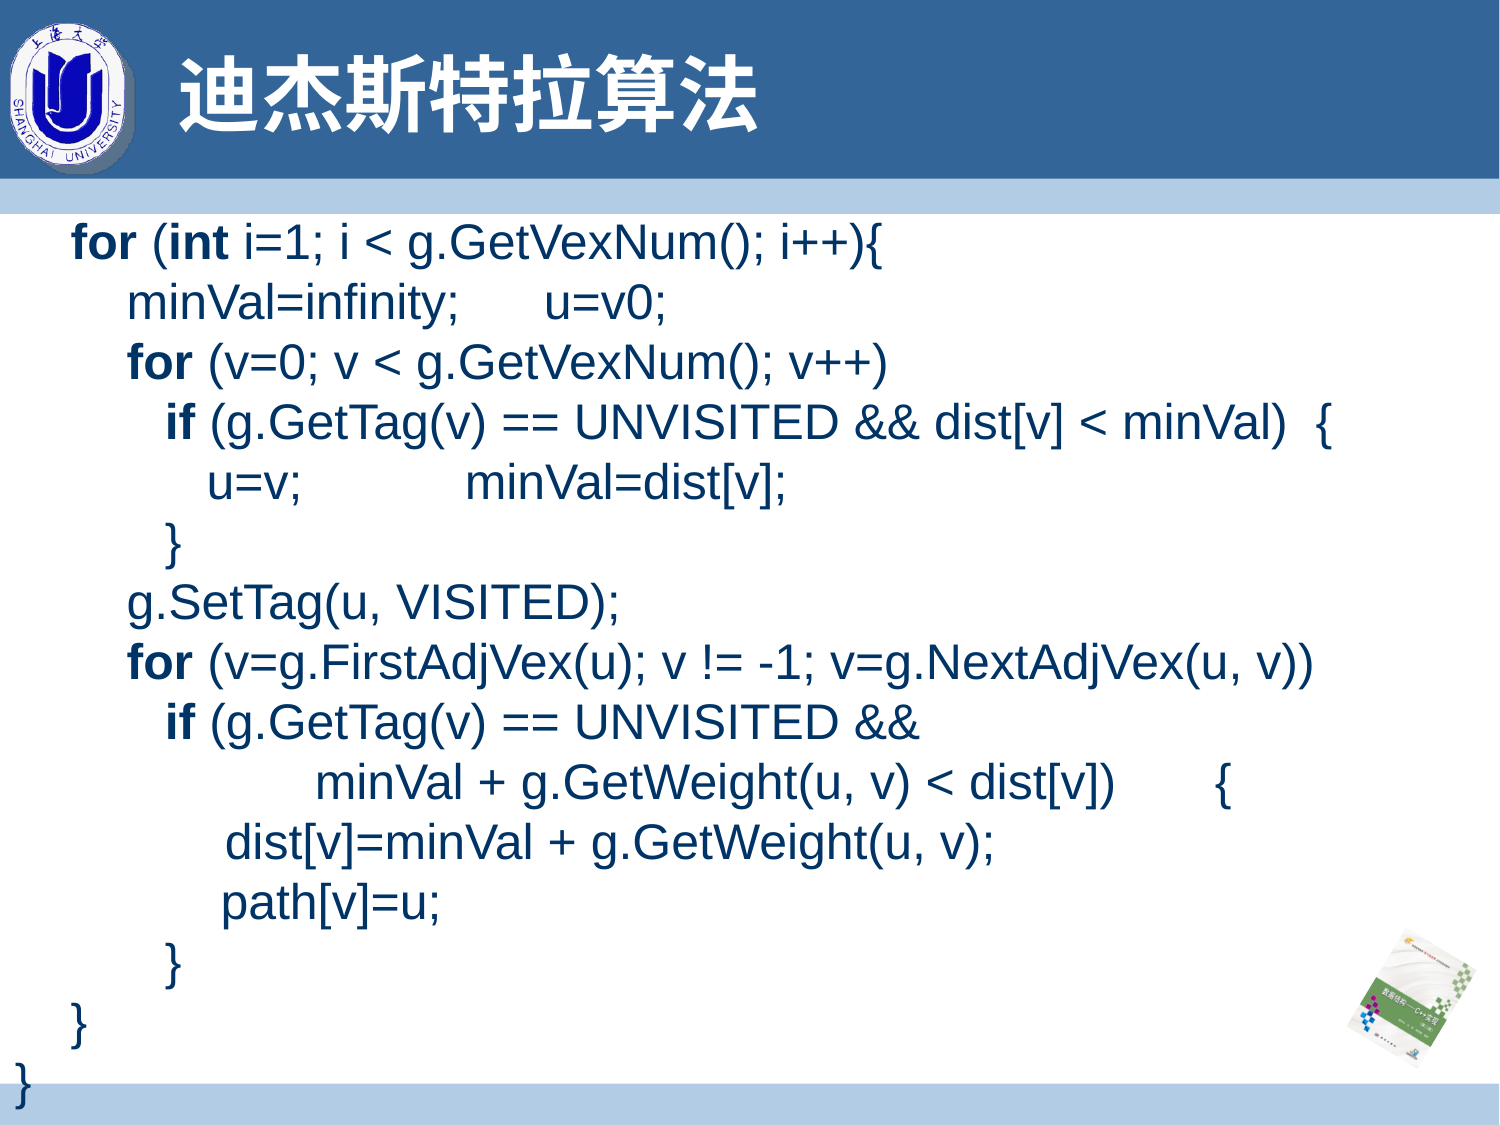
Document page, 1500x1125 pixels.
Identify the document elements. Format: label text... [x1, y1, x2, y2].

title 迪杰斯特拉算法 [162, 23, 1436, 161]
picture [4, 17, 128, 176]
text_box for (int i=1; i < g.GetVexNum(); i++){ minVal=infinity; u=v0; for (v=0; v < g.GetVexNum(); v++) if (g.GetTag(v) == UNVISITED && dist[v] < minVal) { u=v; minVal=dist[v]; } g.SetTag(u, VISITED); for (v=g.FirstAdjVex(u); v != -1; v=g.NextAdjVex(u, v)) if (g.GetTag(v) == UNVISITED && minVal + g.GetWeight(u, v) < dist[v]) { dist[v]=minVal + g.GetWeight(u, v); path[v]=u; } } } [0, 202, 1500, 1117]
